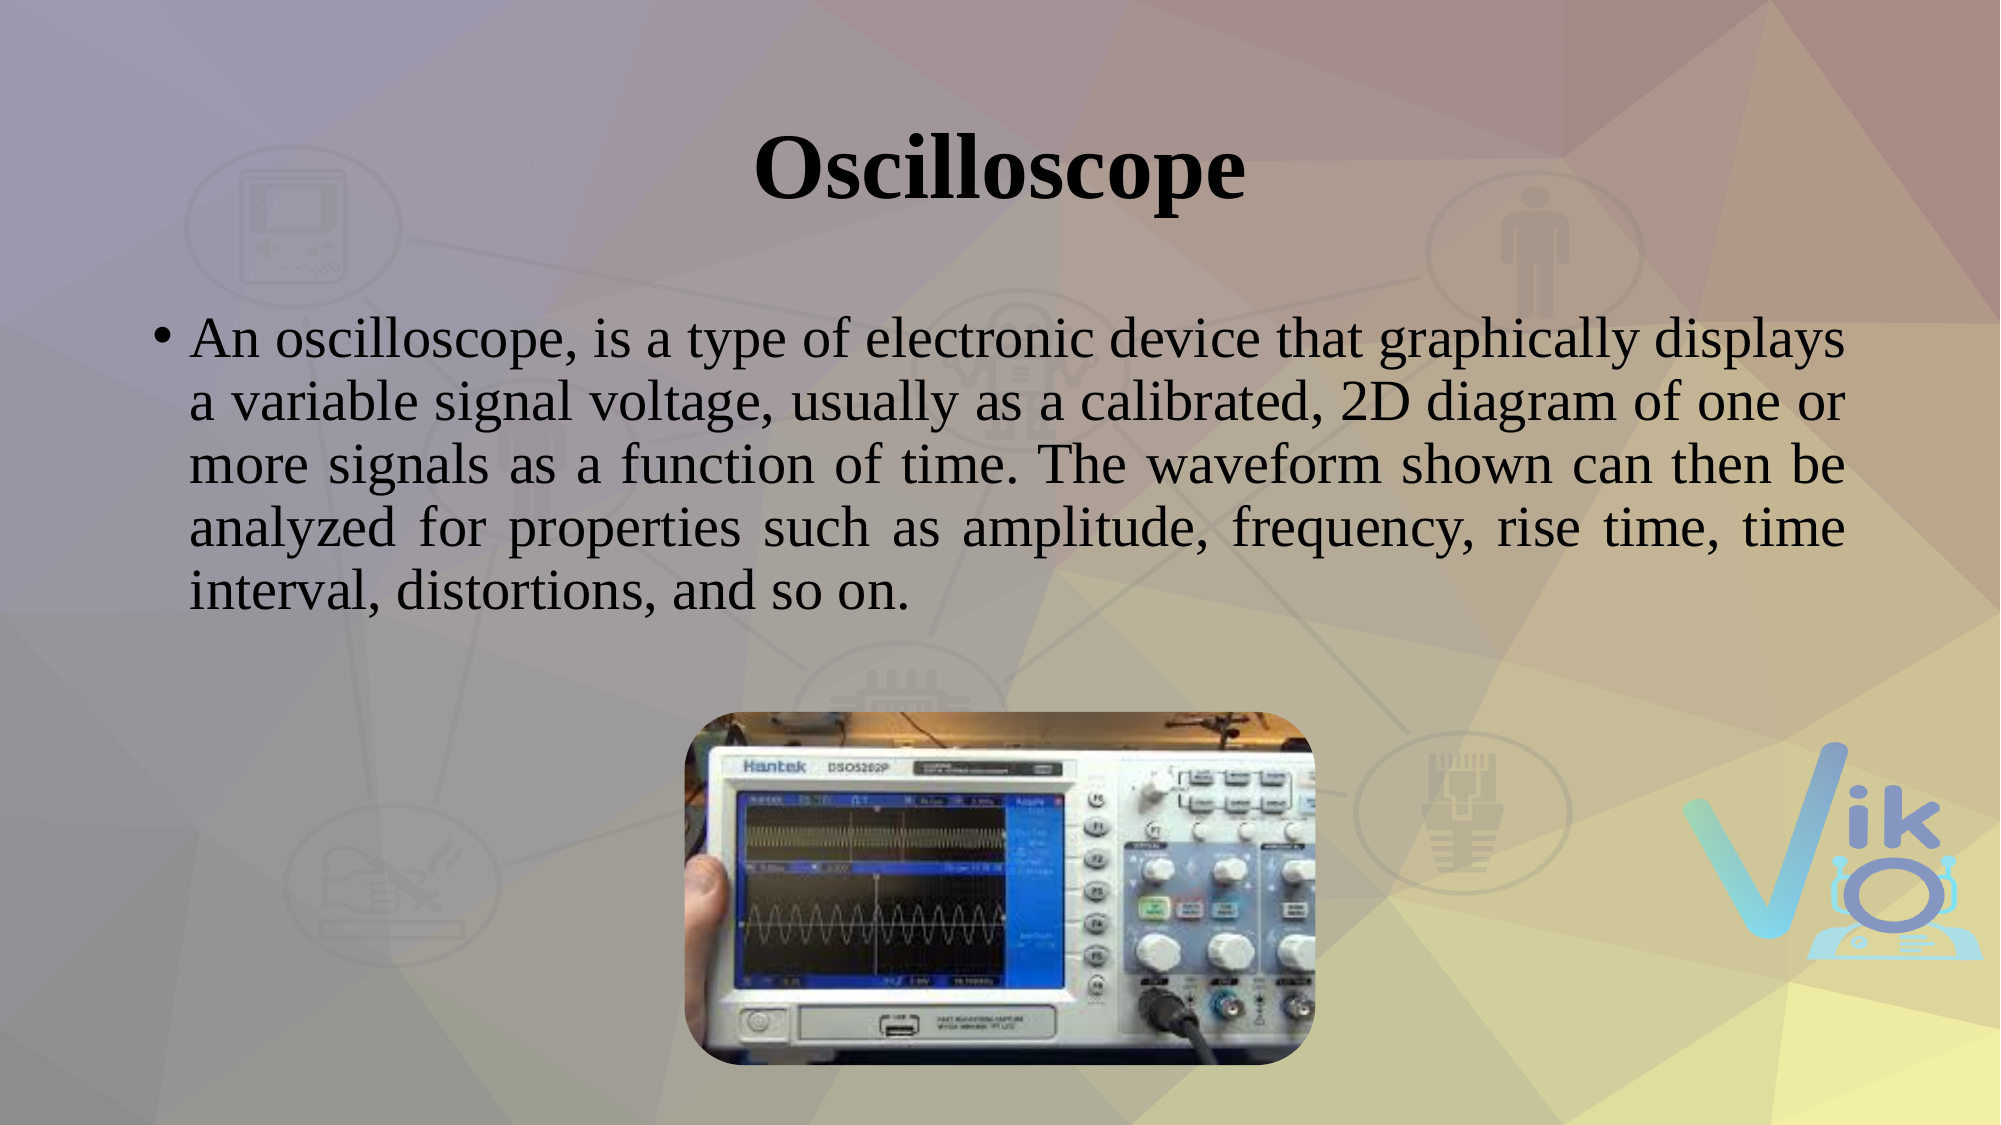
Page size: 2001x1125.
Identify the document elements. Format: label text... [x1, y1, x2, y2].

title Oscilloscope [137, 59, 1863, 278]
list An oscilloscope, is a type of electronic device that graphically displays a variable signal voltage, usually as a calibrated, 2D diagram of one or more signals as a function of time. The waveform shown can then be analyzed for properties such as amplitude, frequency, rise time, time interval, distortions, and so on. [137, 299, 1863, 1014]
picture [684, 711, 1316, 1066]
